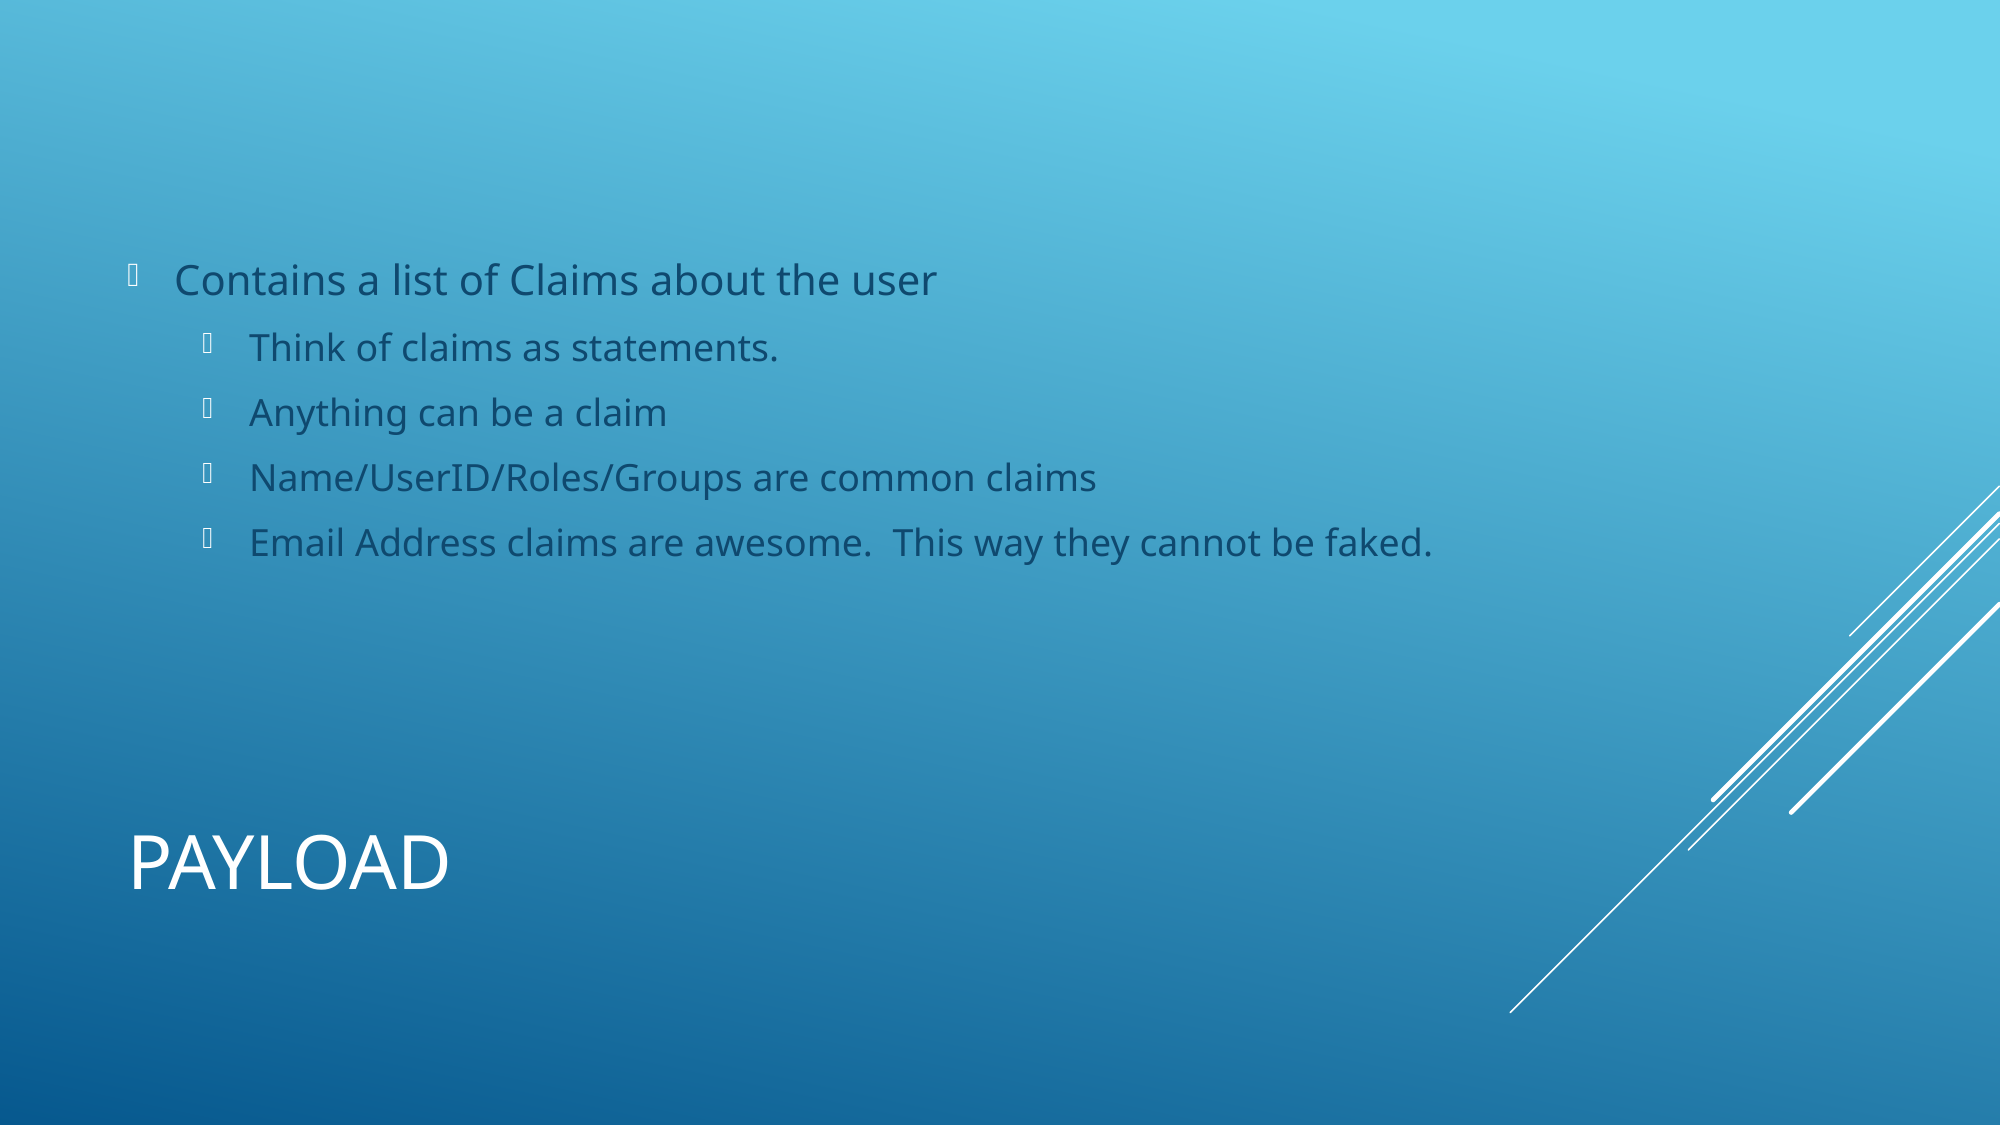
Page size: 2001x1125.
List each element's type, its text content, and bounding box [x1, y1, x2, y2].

title Payload [112, 736, 1513, 984]
list Contains a list of Claims about the user Think of claims as statements. Anything can be a claim Name/UserID/Roles/Groups are common claims Email Address claims are awesome. This way they cannot be faked. [112, 112, 1513, 706]
